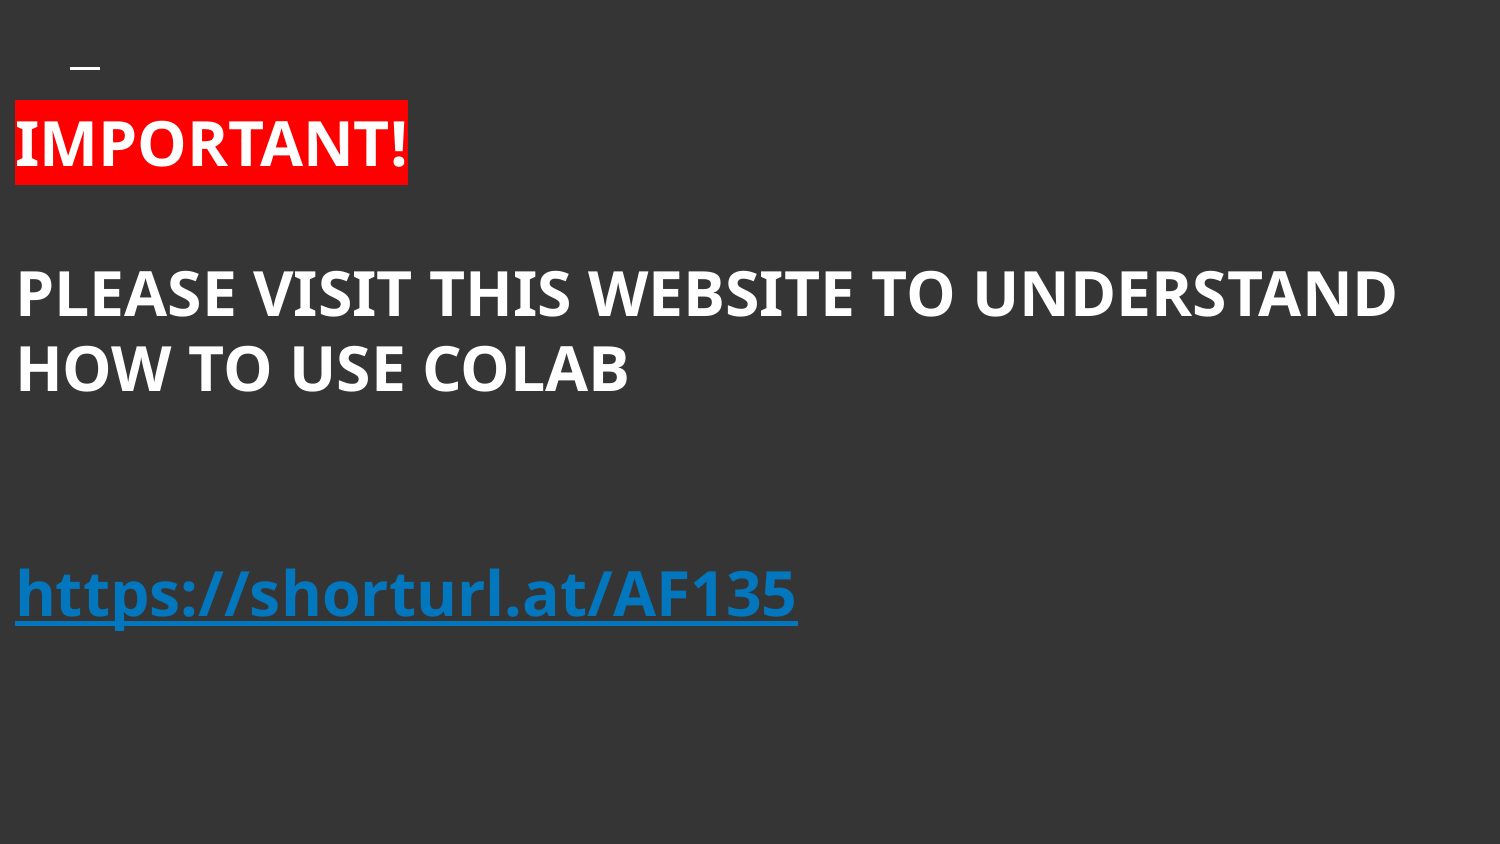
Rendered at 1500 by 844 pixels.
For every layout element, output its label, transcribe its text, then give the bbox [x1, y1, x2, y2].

title IMPORTANT! PLEASE VISIT THIS WEBSITE TO UNDERSTAND HOW TO USE COLAB https://shorturl.at/AF135 [0, 89, 1416, 719]
